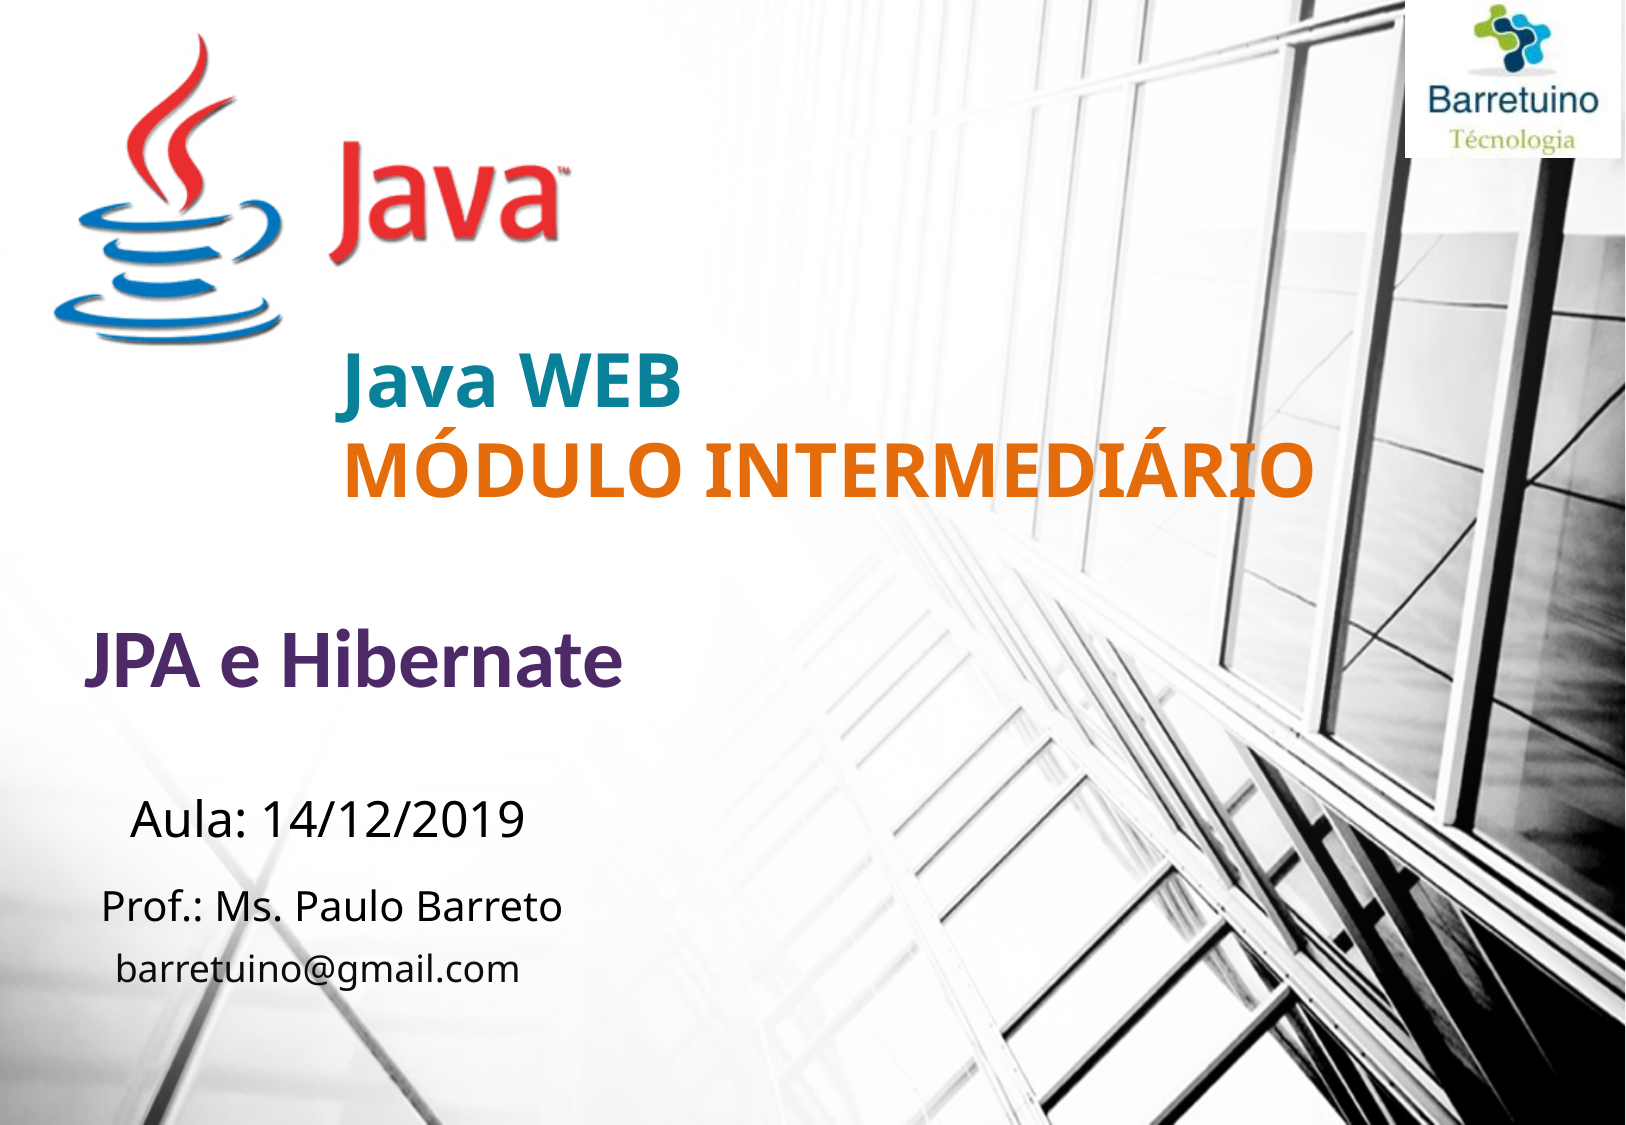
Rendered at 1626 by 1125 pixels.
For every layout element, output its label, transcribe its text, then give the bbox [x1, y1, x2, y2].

picture [0, 0, 1626, 1125]
text_box barretuino@gmail.com [100, 937, 558, 998]
text_box JPA e Hibernate [69, 590, 1430, 718]
text_box Prof.: Ms. Paulo Barreto [85, 861, 696, 937]
text_box Aula: 14/12/2019 [88, 780, 568, 856]
text_box Java WEB MÓDULO INTERMEDIÁRIO [327, 324, 1465, 520]
